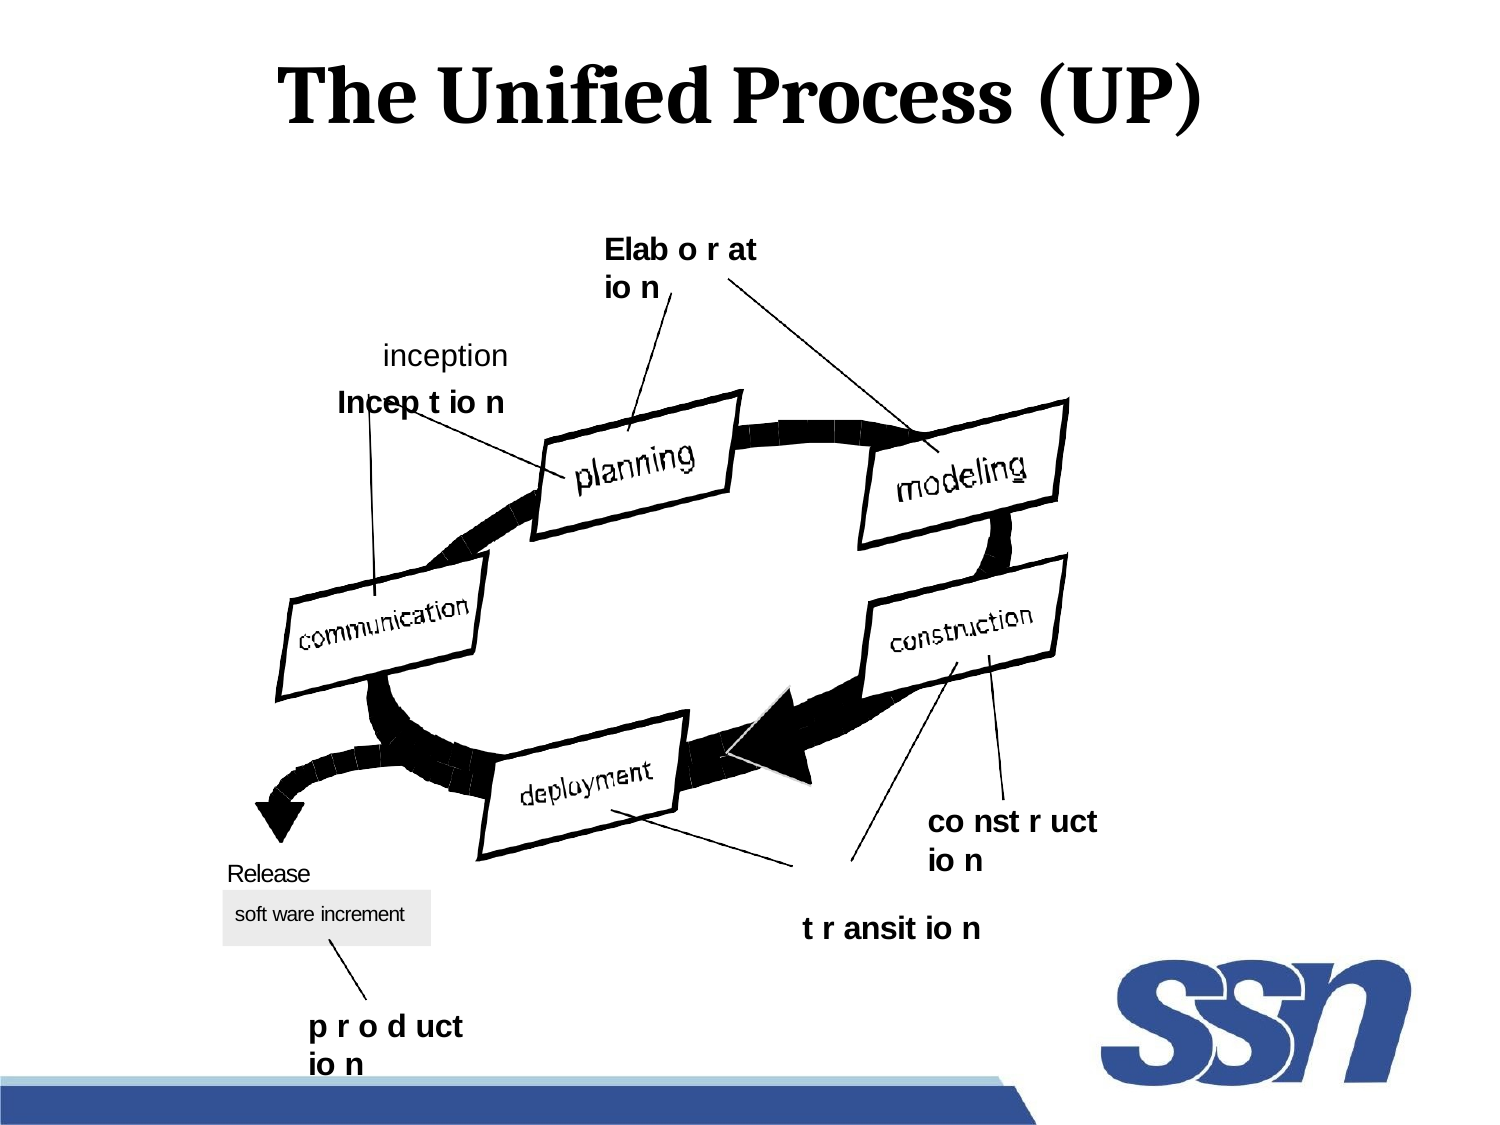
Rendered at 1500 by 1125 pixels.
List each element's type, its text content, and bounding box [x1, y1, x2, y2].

picture [0, 955, 1418, 1125]
text_box Release soft ware increment [224, 837, 406, 927]
title The Unified Process (UP) [275, 38, 1235, 229]
text_box Elab o r at io n inception Incep t io n [335, 225, 789, 421]
text_box [222, 277, 1070, 1001]
text_box p r o d uct io n [306, 1002, 487, 1083]
text_box co nst r uct io n t r ansit io n [800, 797, 1134, 947]
